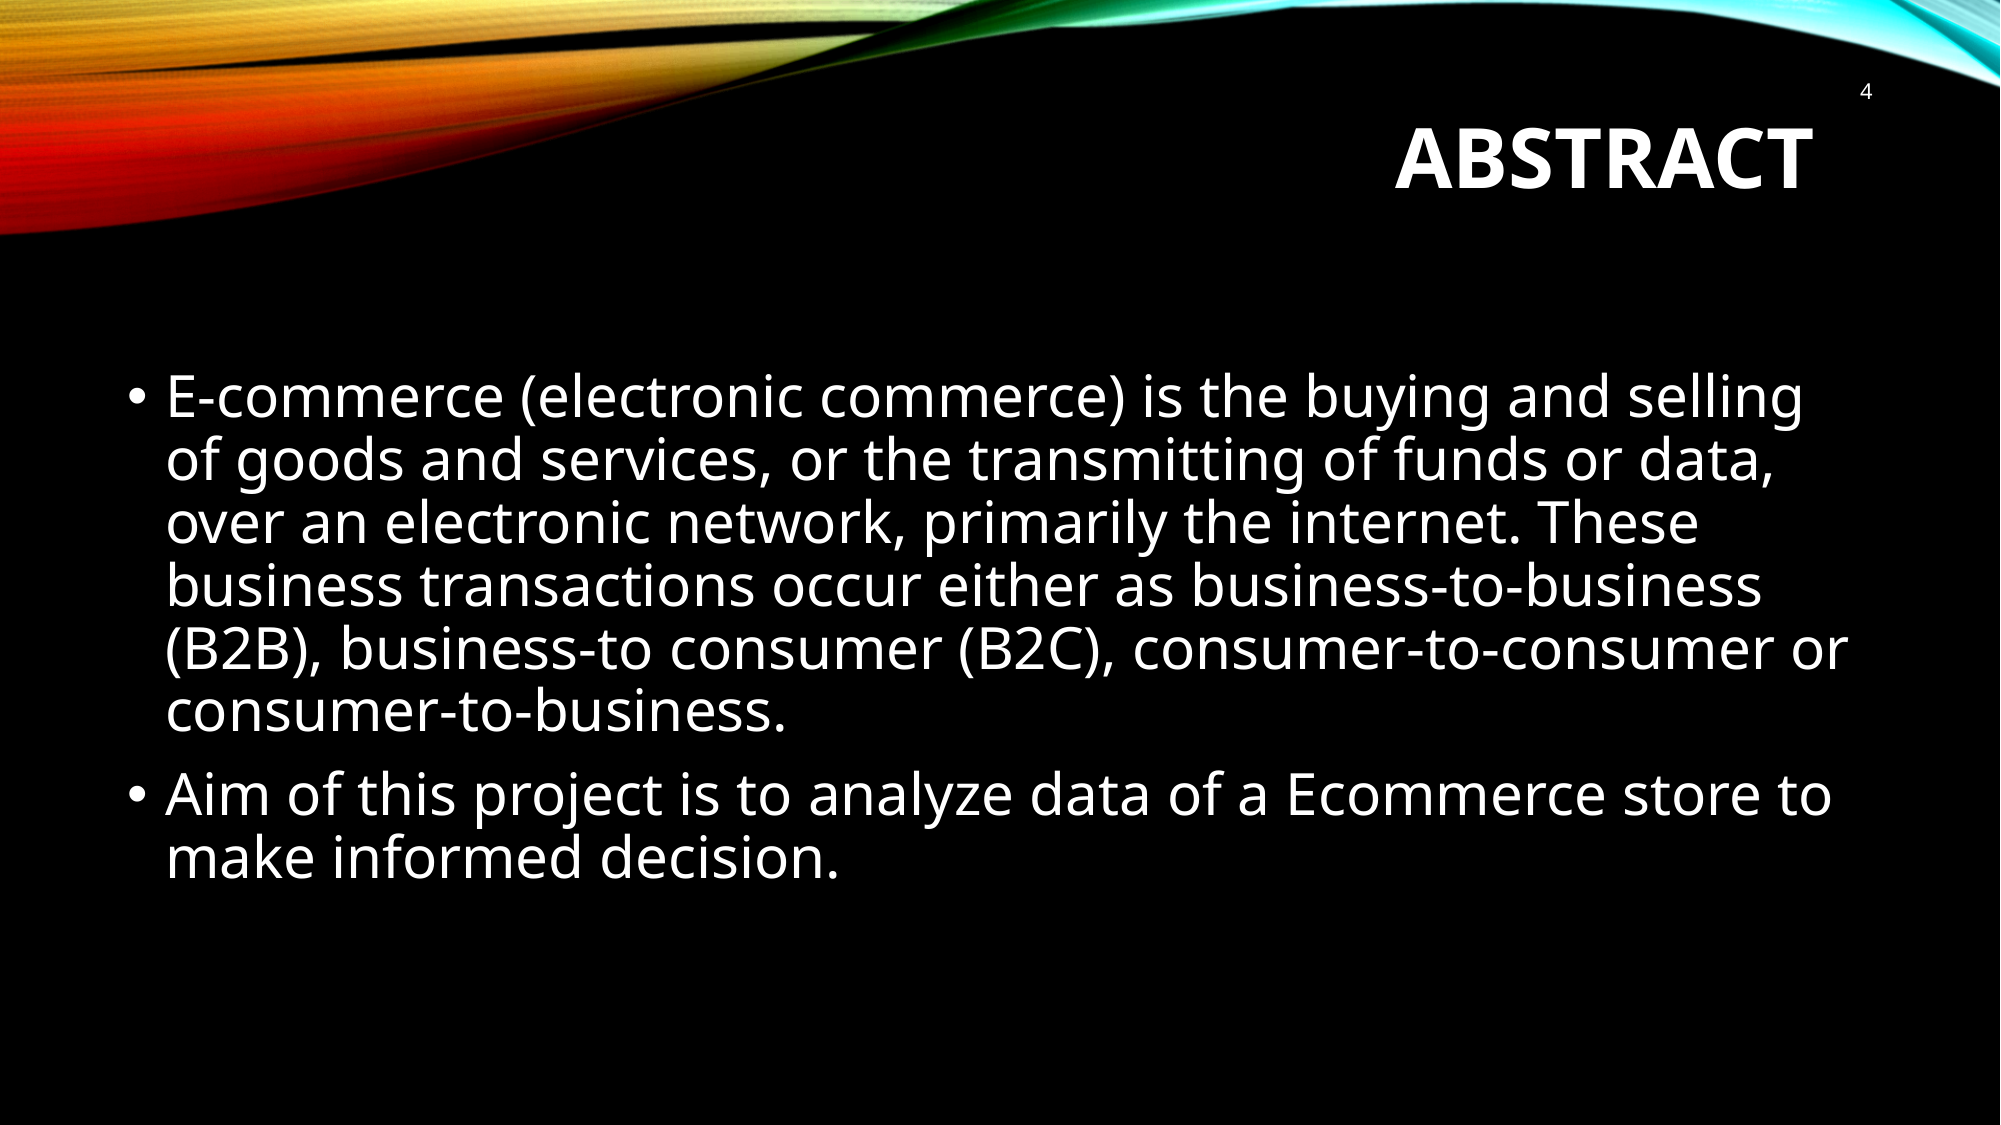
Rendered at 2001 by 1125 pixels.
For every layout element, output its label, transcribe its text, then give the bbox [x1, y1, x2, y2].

title Abstract [180, 42, 1830, 281]
list E-commerce (electronic commerce) is the buying and selling of goods and services, or the transmitting of funds or data, over an electronic network, primarily the internet. These business transactions occur either as business-to-business (B2B), business-to consumer (B2C), consumer-to-consumer or consumer-to-business. Aim of this project is to analyze data of a Ecommerce store to make informed decision. [112, 360, 1888, 1021]
picture [0, 0, 2000, 237]
slide_number 4 [1437, 62, 1888, 123]
